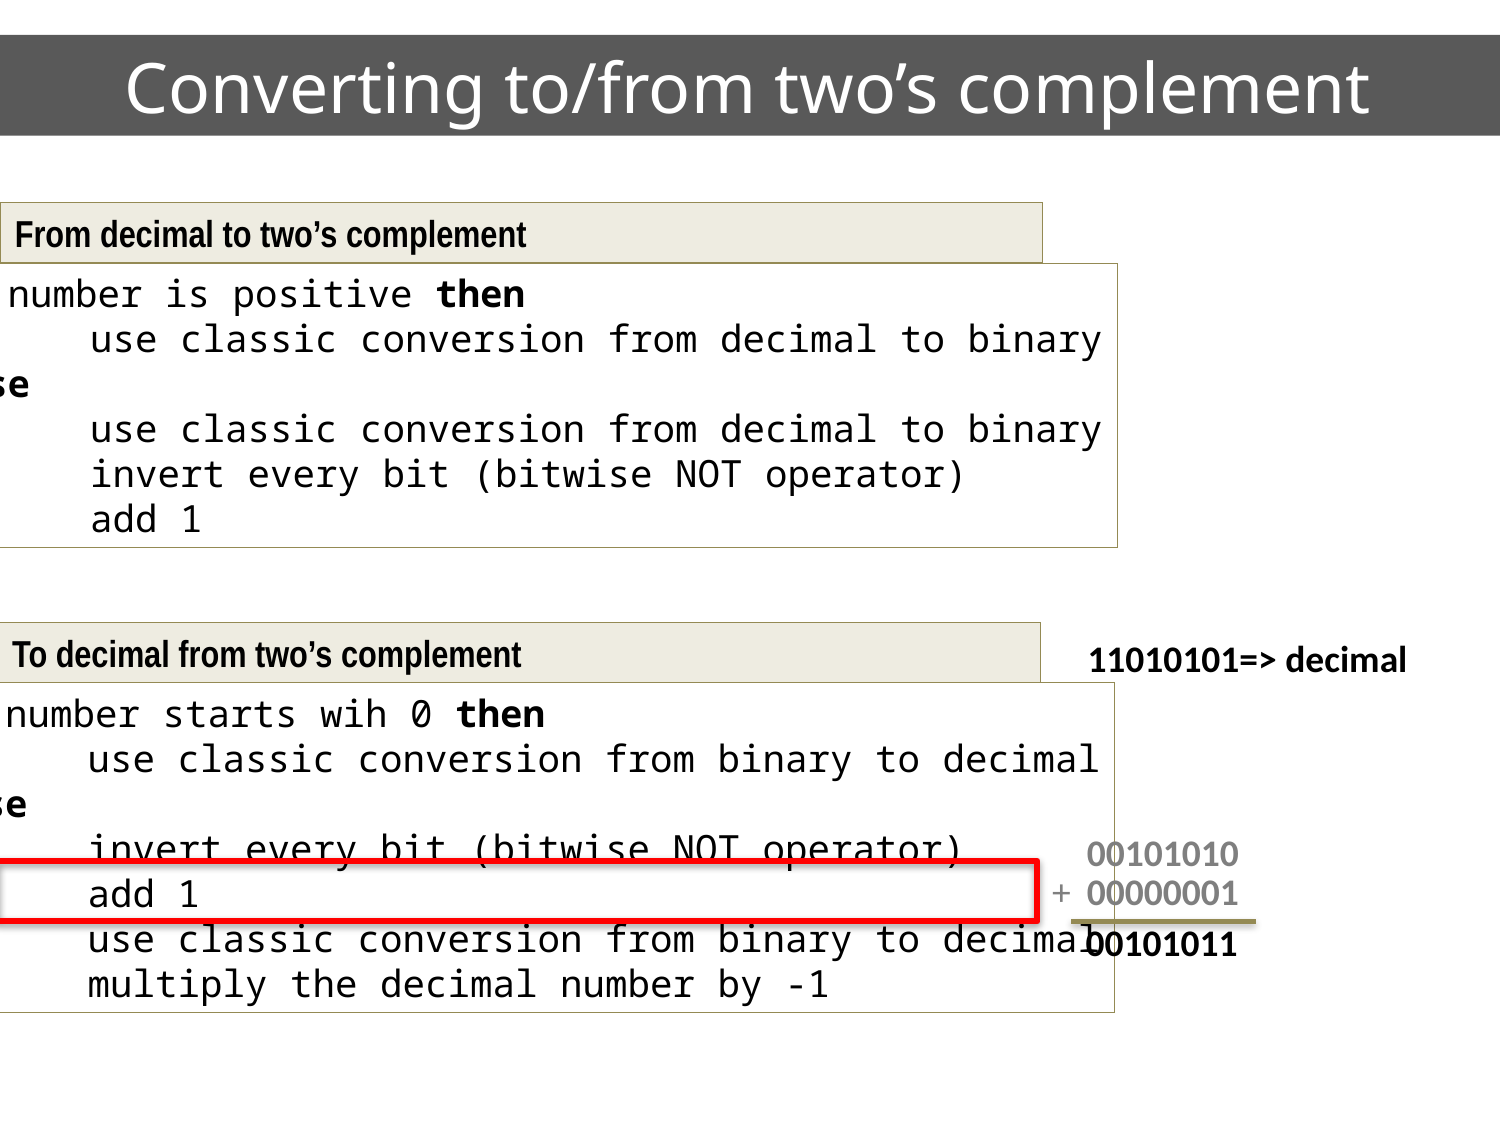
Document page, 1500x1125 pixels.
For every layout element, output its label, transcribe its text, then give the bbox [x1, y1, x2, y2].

text_box if number starts wih 0 then use classic conversion from binary to decimal else invert every bit (bitwise NOT operator) add 1 use classic conversion from binary to decimal multiply the decimal number by -1 [0, 682, 1115, 860]
text_box if number is positive then use classic conversion from decimal to binary else use classic conversion from decimal to binary invert every bit (bitwise NOT operator) add 1 [0, 263, 1118, 548]
text_box From decimal to two’s complement [0, 202, 1043, 263]
text_box + [1037, 860, 1086, 921]
title Converting to/from two’s complement [0, 34, 1500, 136]
text_box 00101010 [1072, 821, 1254, 860]
text_box 00000001 [1086, 860, 1254, 918]
text_box [0, 859, 1039, 923]
text_box 11010101=> decimal [1072, 627, 1423, 687]
text_box 00101011 [1070, 930, 1253, 972]
text_box if number starts wih 0 then use classic conversion from binary to decimal else invert every bit (bitwise NOT operator) add 1 use classic conversion from binary to decimal multiply the decimal number by -1 [0, 921, 1115, 1013]
text_box To decimal from two’s complement [0, 622, 1041, 682]
text_box 00101011 [1086, 911, 1253, 918]
